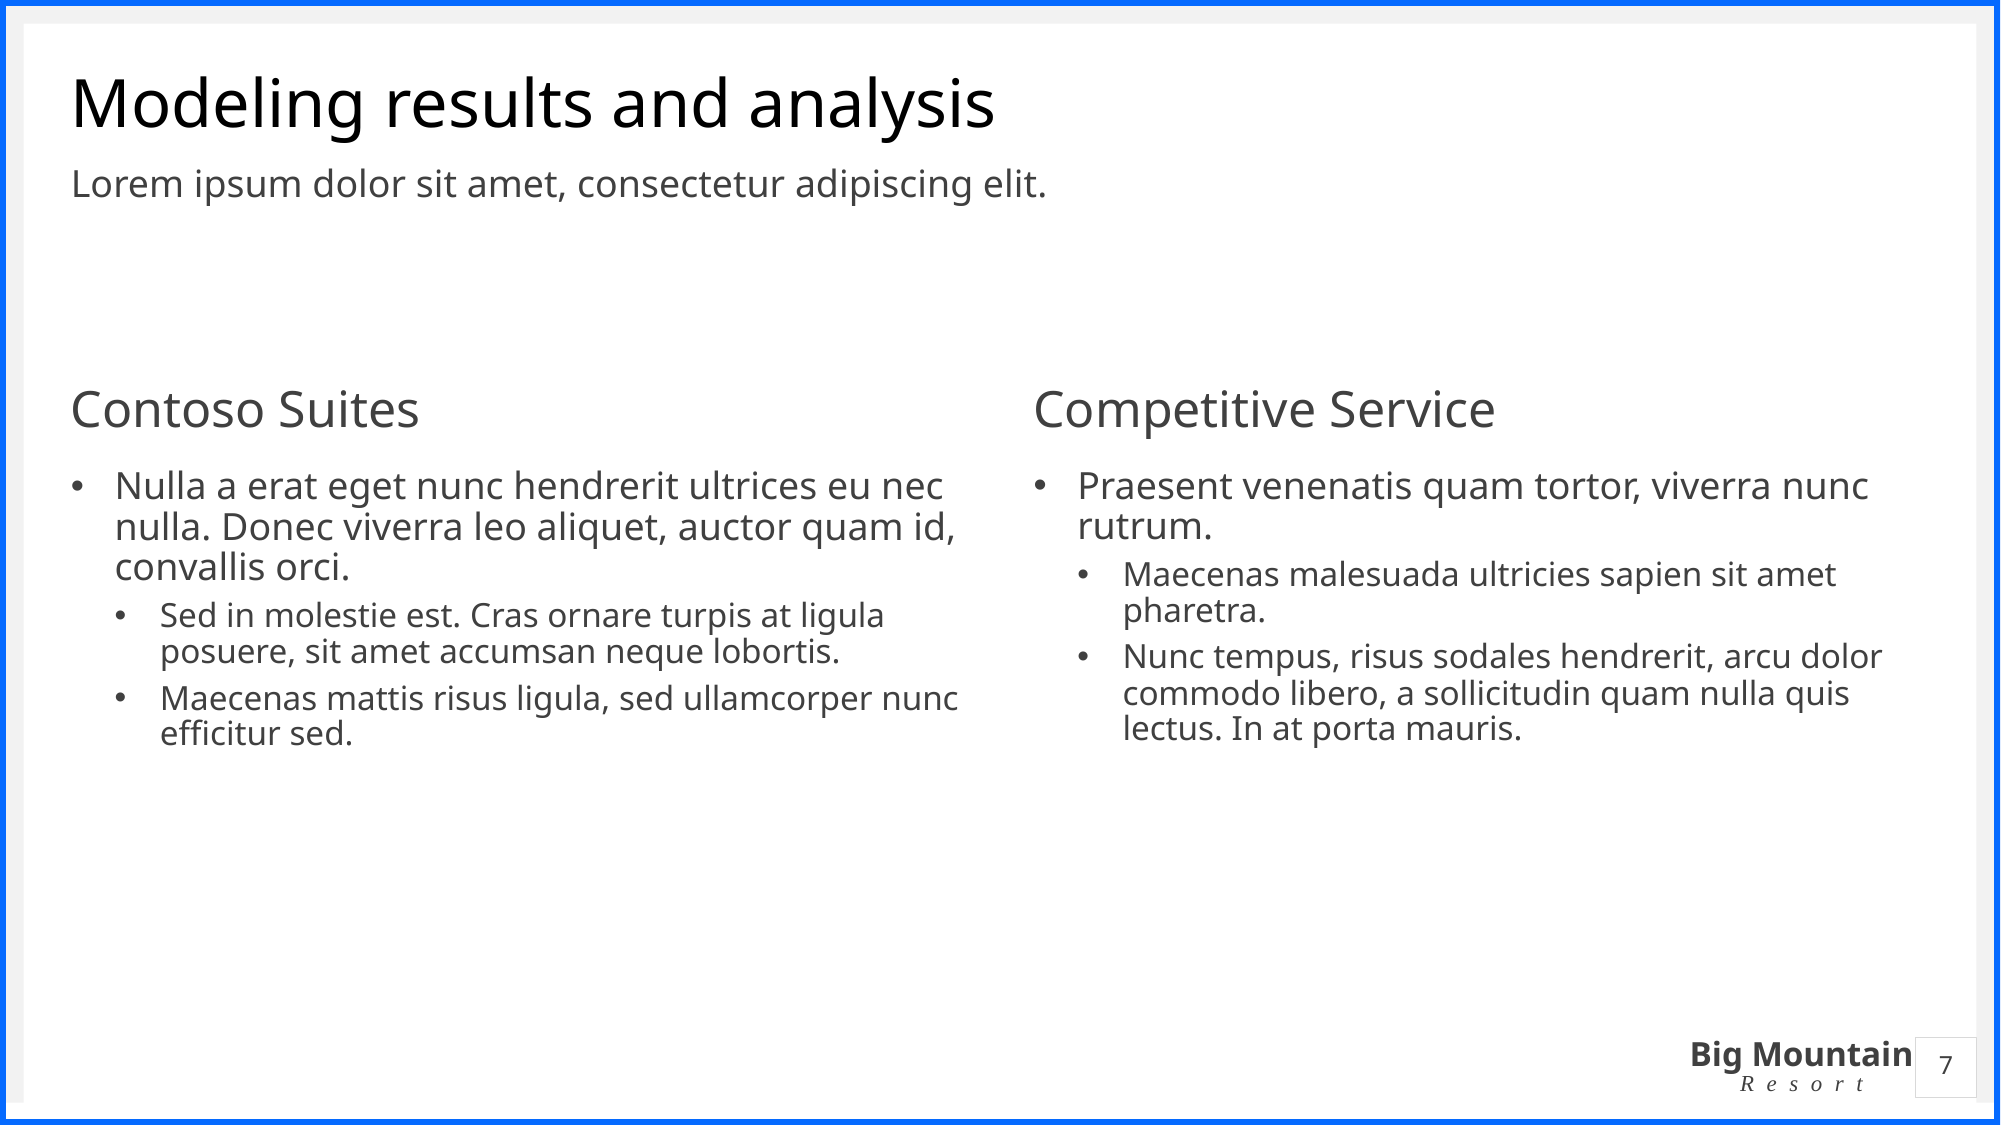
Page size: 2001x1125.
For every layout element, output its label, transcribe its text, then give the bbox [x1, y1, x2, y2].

list Praesent venenatis quam tortor, viverra nunc rutrum. Maecenas malesuada ultricies sapien sit amet pharetra. Nunc tempus, risus sodales hendrerit, arcu dolor commodo libero, a sollicitudin quam nulla quis lectus. In at porta mauris. [1033, 466, 1932, 773]
list Contoso Suites [70, 384, 969, 444]
list Nulla a erat eget nunc hendrerit ultrices eu nec nulla. Donec viverra leo aliquet, auctor quam id, convallis orci. Sed in molestie est. Cras ornare turpis at ligula posuere, sit amet accumsan neque lobortis. Maecenas mattis risus ligula, sed ullamcorper nunc efficitur sed. [70, 467, 969, 774]
slide_number 7 [1915, 1037, 1977, 1098]
title Modeling results and analysis [70, 70, 1932, 142]
list Competitive Service [1033, 384, 1932, 443]
list Lorem ipsum dolor sit amet, consectetur adipiscing elit. [70, 165, 1931, 225]
